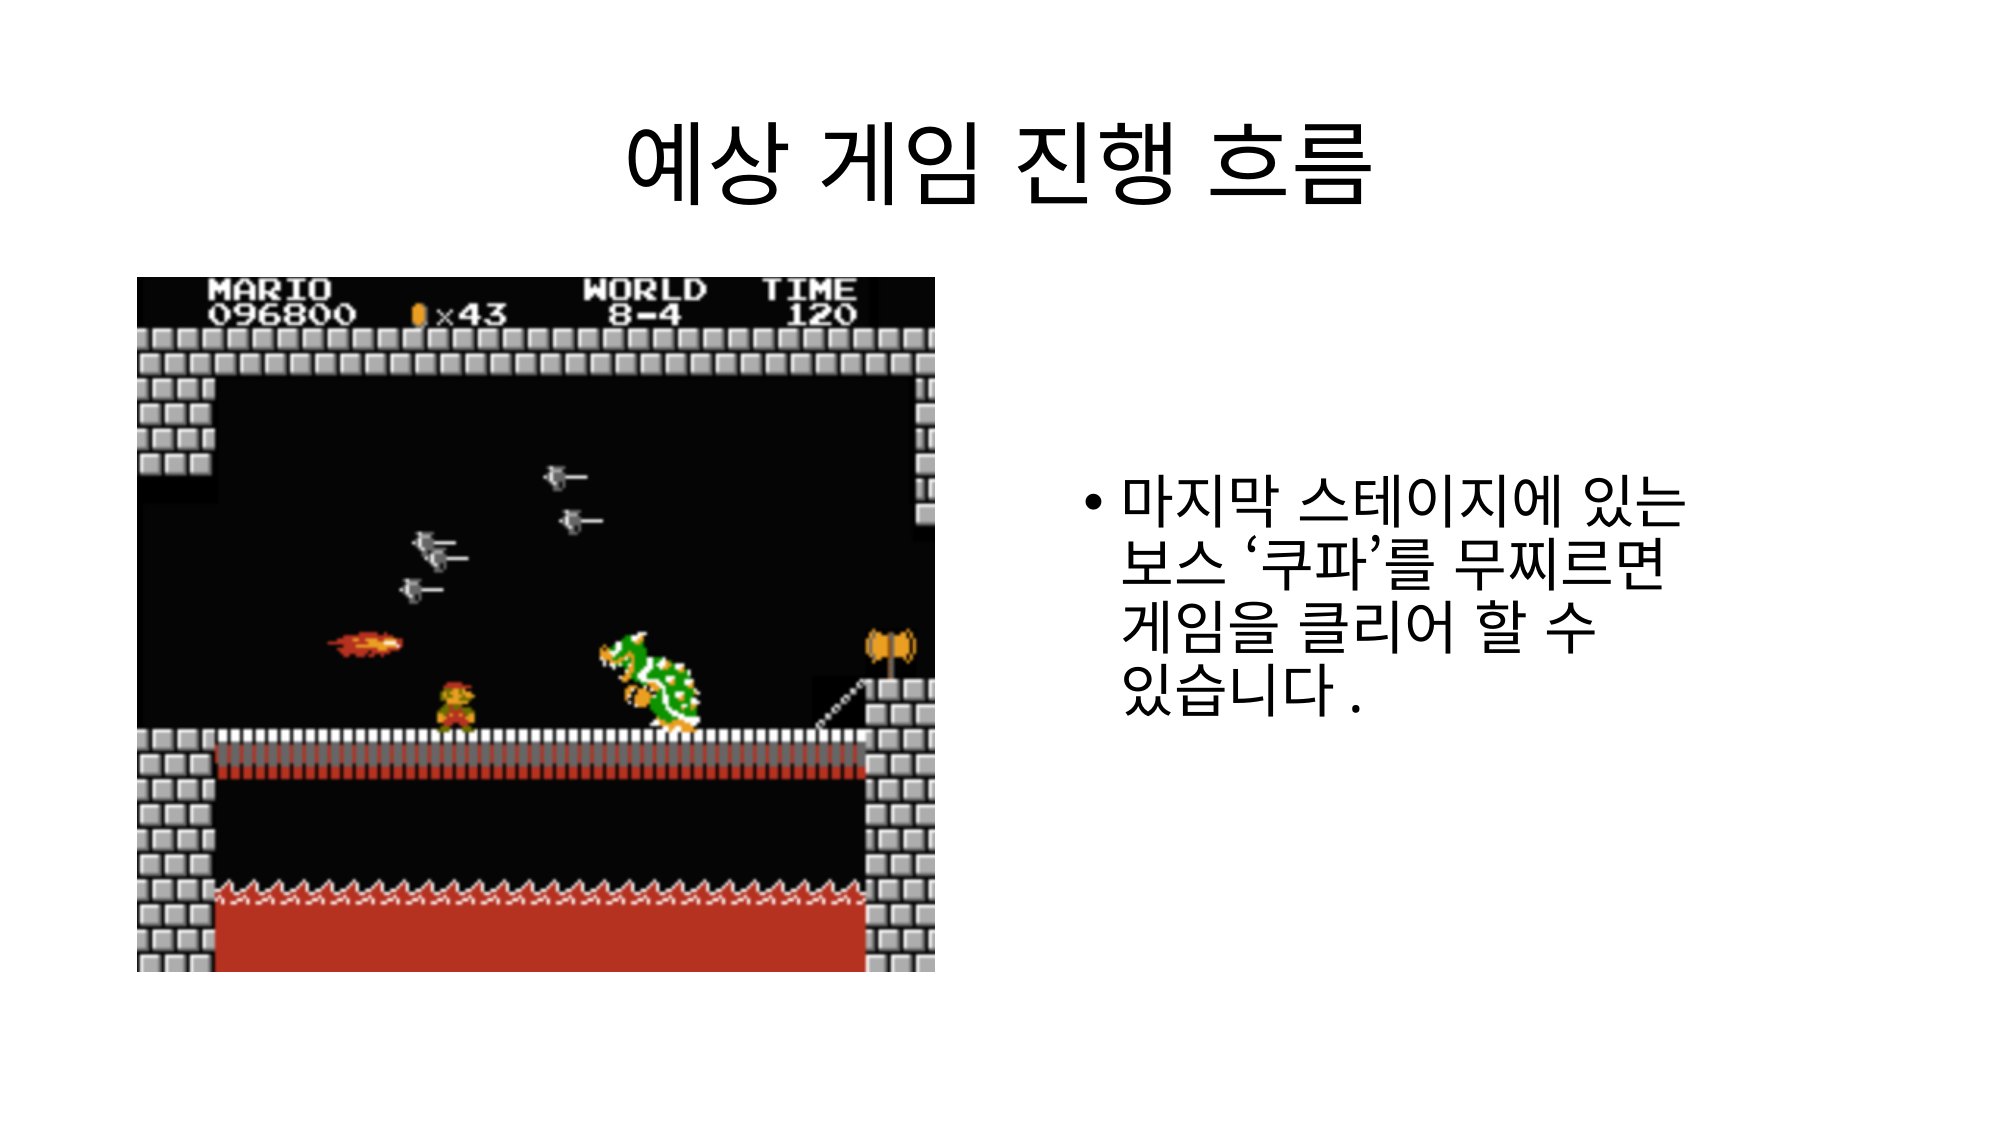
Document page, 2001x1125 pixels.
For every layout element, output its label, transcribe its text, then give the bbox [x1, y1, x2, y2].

picture [137, 277, 935, 972]
list 마지막 스테이지에 있는 보스 ‘쿠파’를 무찌르면 게임을 클리어 할 수 있습니다. [1068, 465, 1784, 992]
title 예상 게임 진행 흐름 [137, 59, 1863, 278]
